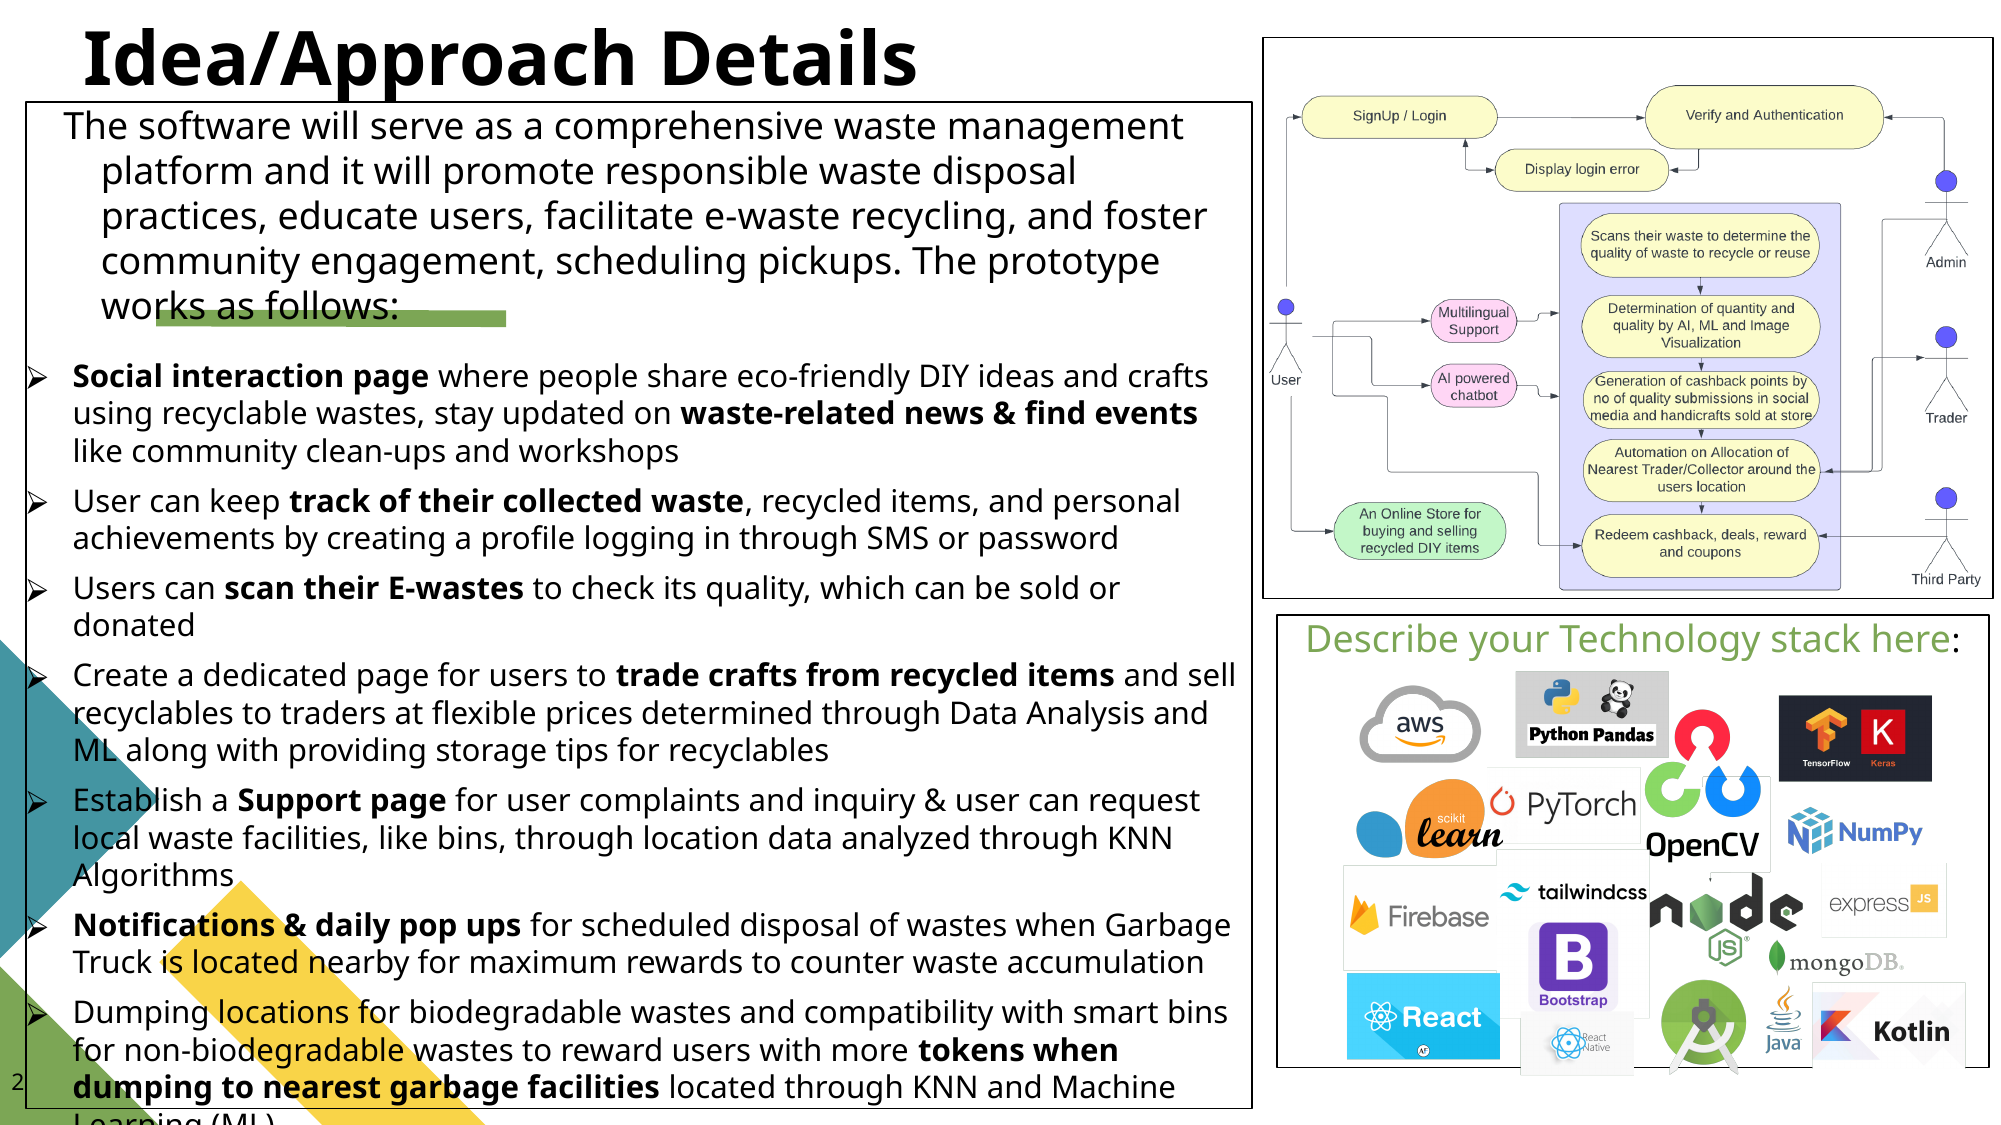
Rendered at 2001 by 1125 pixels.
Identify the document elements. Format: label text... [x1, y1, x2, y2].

text_box [1262, 37, 1993, 66]
picture [1259, 64, 1990, 611]
title Idea/Approach Details [83, 1, 991, 101]
list The software will serve as a comprehensive waste management platform and it will promote responsible waste disposal practices, educate users, facilitate e-waste recycling, and foster community engagement, scheduling pickups. The prototype works as follows: Social interaction page where people share eco-friendly DIY ideas and crafts using recyclable wastes, stay updated on waste-related news & find events like community clean-ups and workshops User can keep track of their collected waste, recycled items, and personal achievements by creating a profile logging in through SMS or password Users can scan their E-wastes to check its quality, which can be sold or donated Create a dedicated page for users to trade crafts from recycled items and sell recyclables to traders at flexible prices determined through Data Analysis and ML along with providing storage tips for recyclables Establish a Support page for user complaints and inquiry & user can request local waste facilities, like bins, through location data analyzed through KNN Algorithms Notifications & daily pop ups for scheduled disposal of wastes when Garbage Truck is located nearby for maximum rewards to counter waste accumulation Dumping locations for biodegradable wastes and compatibility with smart bins for non-biodegradable wastes to reward users with more tokens when dumping to nearest garbage facilities located through KNN and Machine Learning (ML) Support for contact officials to collect house/hotel kitchen waste to reuse as fodder materials in breeding colonies for fishery, poultry, worm and farms [25, 101, 1252, 1109]
text_box Describe your Technology stack here: [1276, 618, 1989, 1068]
picture [1334, 657, 1975, 1086]
slide_number 2 [11, 1067, 97, 1109]
